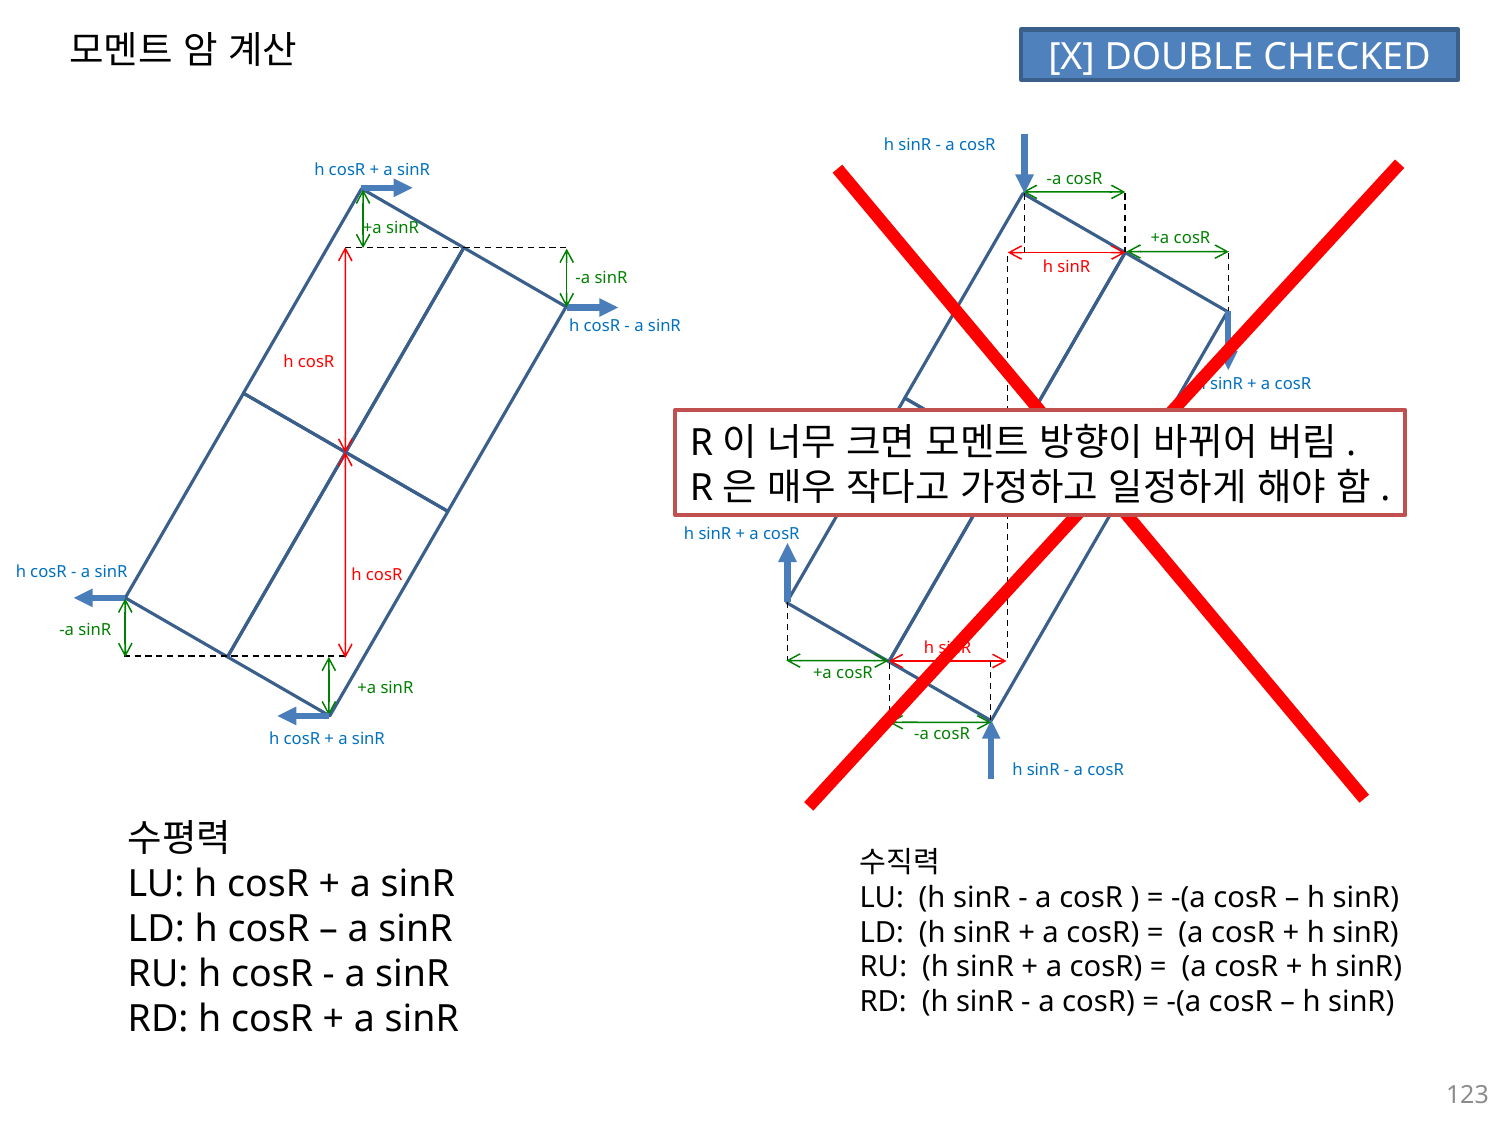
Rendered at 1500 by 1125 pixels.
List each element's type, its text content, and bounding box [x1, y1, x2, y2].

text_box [808, 163, 1400, 807]
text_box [7, 158, 690, 749]
text_box 모멘트 암 계산 [54, 19, 313, 79]
text_box [X] DOUBLE CHECKED [1019, 27, 1460, 82]
text_box 수평력 LU: h cosR + a sinR LD: h cosR – a sinR RU: h cosR - a sinR RD: h cosR + a sinR [112, 806, 475, 1047]
slide_number 123 [1153, 1065, 1500, 1125]
text_box 수직력 LU: (h sinR - a cosR ) = -(a cosR – h sinR) LD: (h sinR + a cosR) = (a cosR + h sinR) RU: (h sinR + a cosR) = (a cosR + h sinR) RD: (h sinR - a cosR) = -(a cosR – h sinR) [844, 835, 1425, 1026]
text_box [675, 133, 1321, 780]
